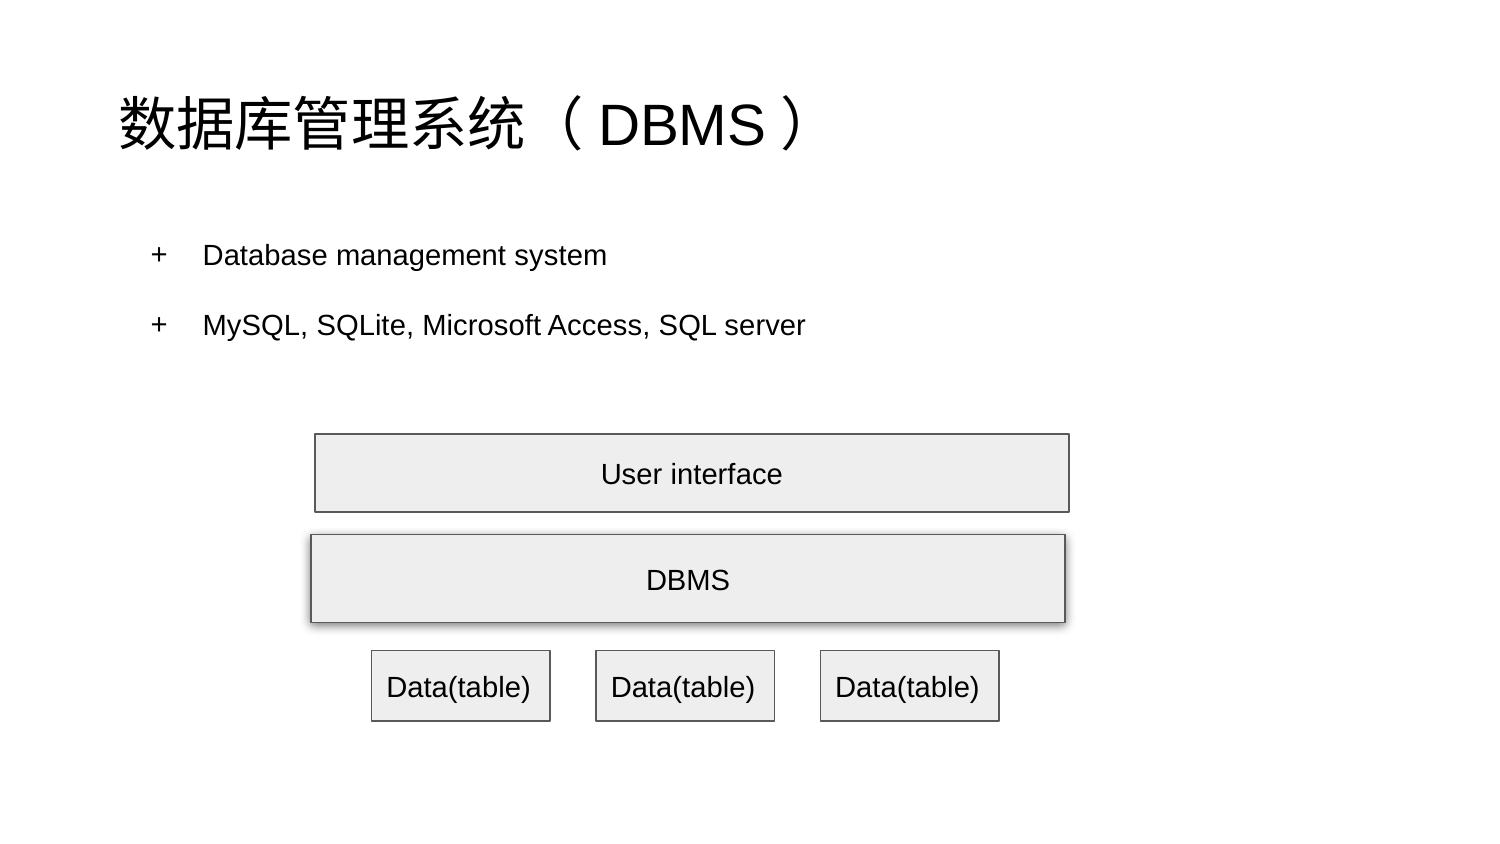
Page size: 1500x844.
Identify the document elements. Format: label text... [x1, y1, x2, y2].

text_box User interface [315, 434, 1070, 512]
text_box Data(table) [595, 650, 775, 721]
text_box Data(table) [371, 650, 550, 721]
title 数据库管理系统（DBMS） [103, 44, 1397, 208]
text_box Data(table) [820, 650, 999, 721]
text_box Database management system MySQL, SQLite, Microsoft Access, SQL server [112, 221, 1003, 392]
text_box DBMS [311, 534, 1066, 623]
